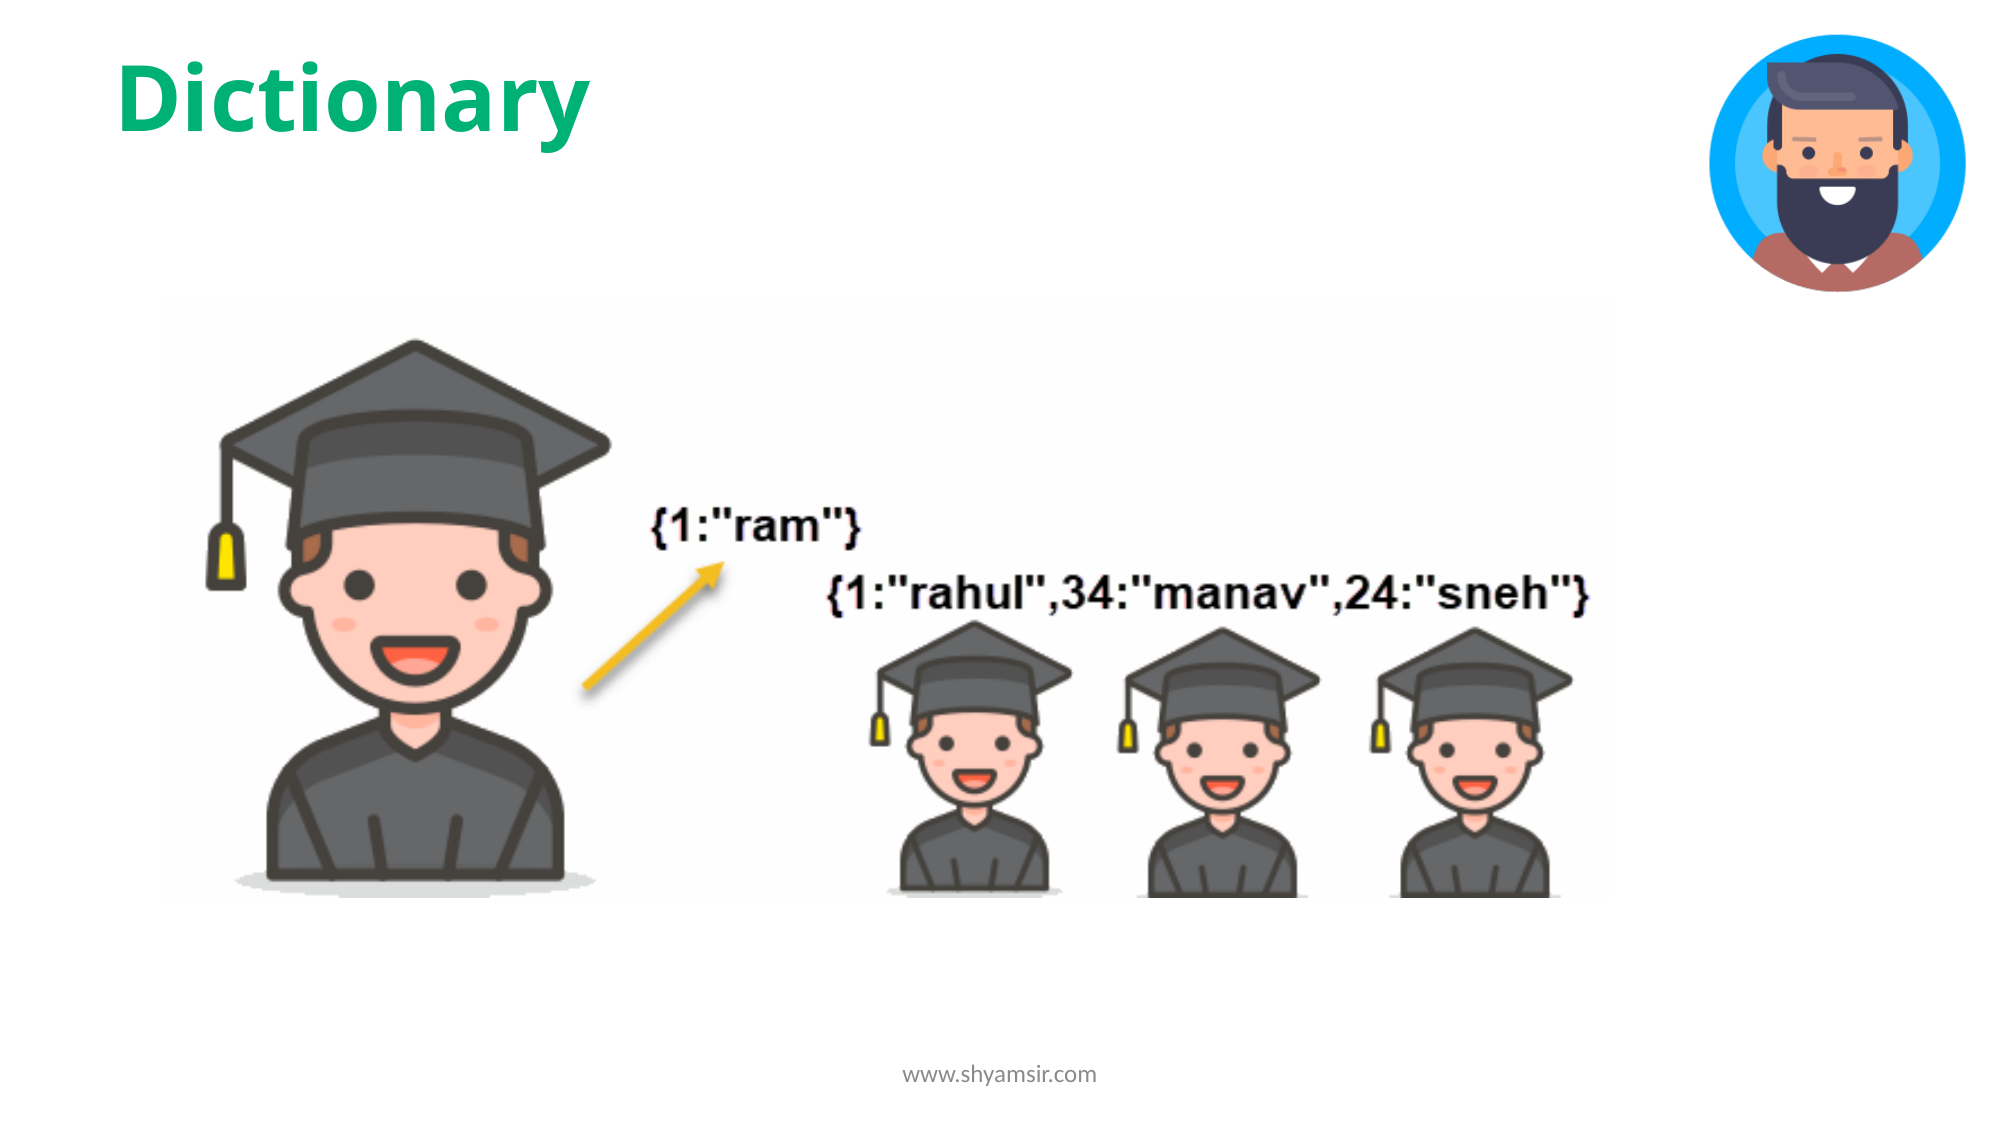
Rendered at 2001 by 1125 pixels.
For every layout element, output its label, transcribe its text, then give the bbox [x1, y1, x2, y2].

footer www.shyamsir.com [662, 1042, 1338, 1103]
picture [1702, 24, 1970, 297]
text_box Dictionary [99, 45, 1470, 159]
picture [159, 296, 1611, 898]
